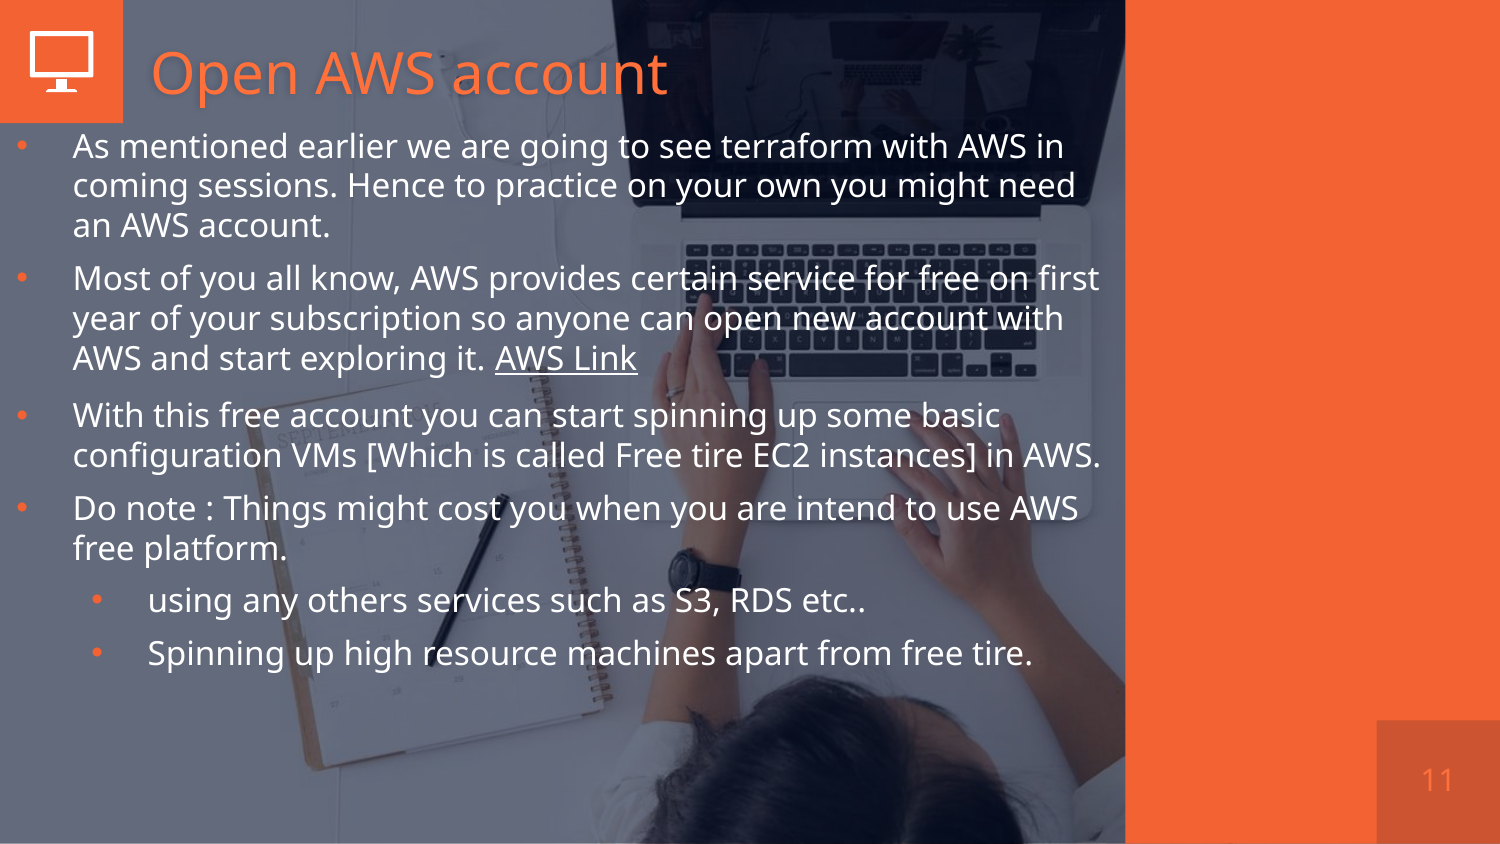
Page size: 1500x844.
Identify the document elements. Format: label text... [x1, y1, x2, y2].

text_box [29, 30, 94, 93]
title Open AWS account [150, 31, 835, 108]
slide_number 11 [1376, 720, 1500, 844]
list As mentioned earlier we are going to see terraform with AWS in coming sessions. Hence to practice on your own you might need an AWS account. Most of you all know, AWS provides certain service for free on first year of your subscription so anyone can open new account with AWS and start exploring it. AWS Link With this free account you can start spinning up some basic configuration VMs [Which is called Free tire EC2 instances] in AWS. Do note : Things might cost you when you are intend to use AWS free platform. using any others services such as S3, RDS etc.. Spinning up high resource machines apart from free tire. [16, 124, 1122, 752]
